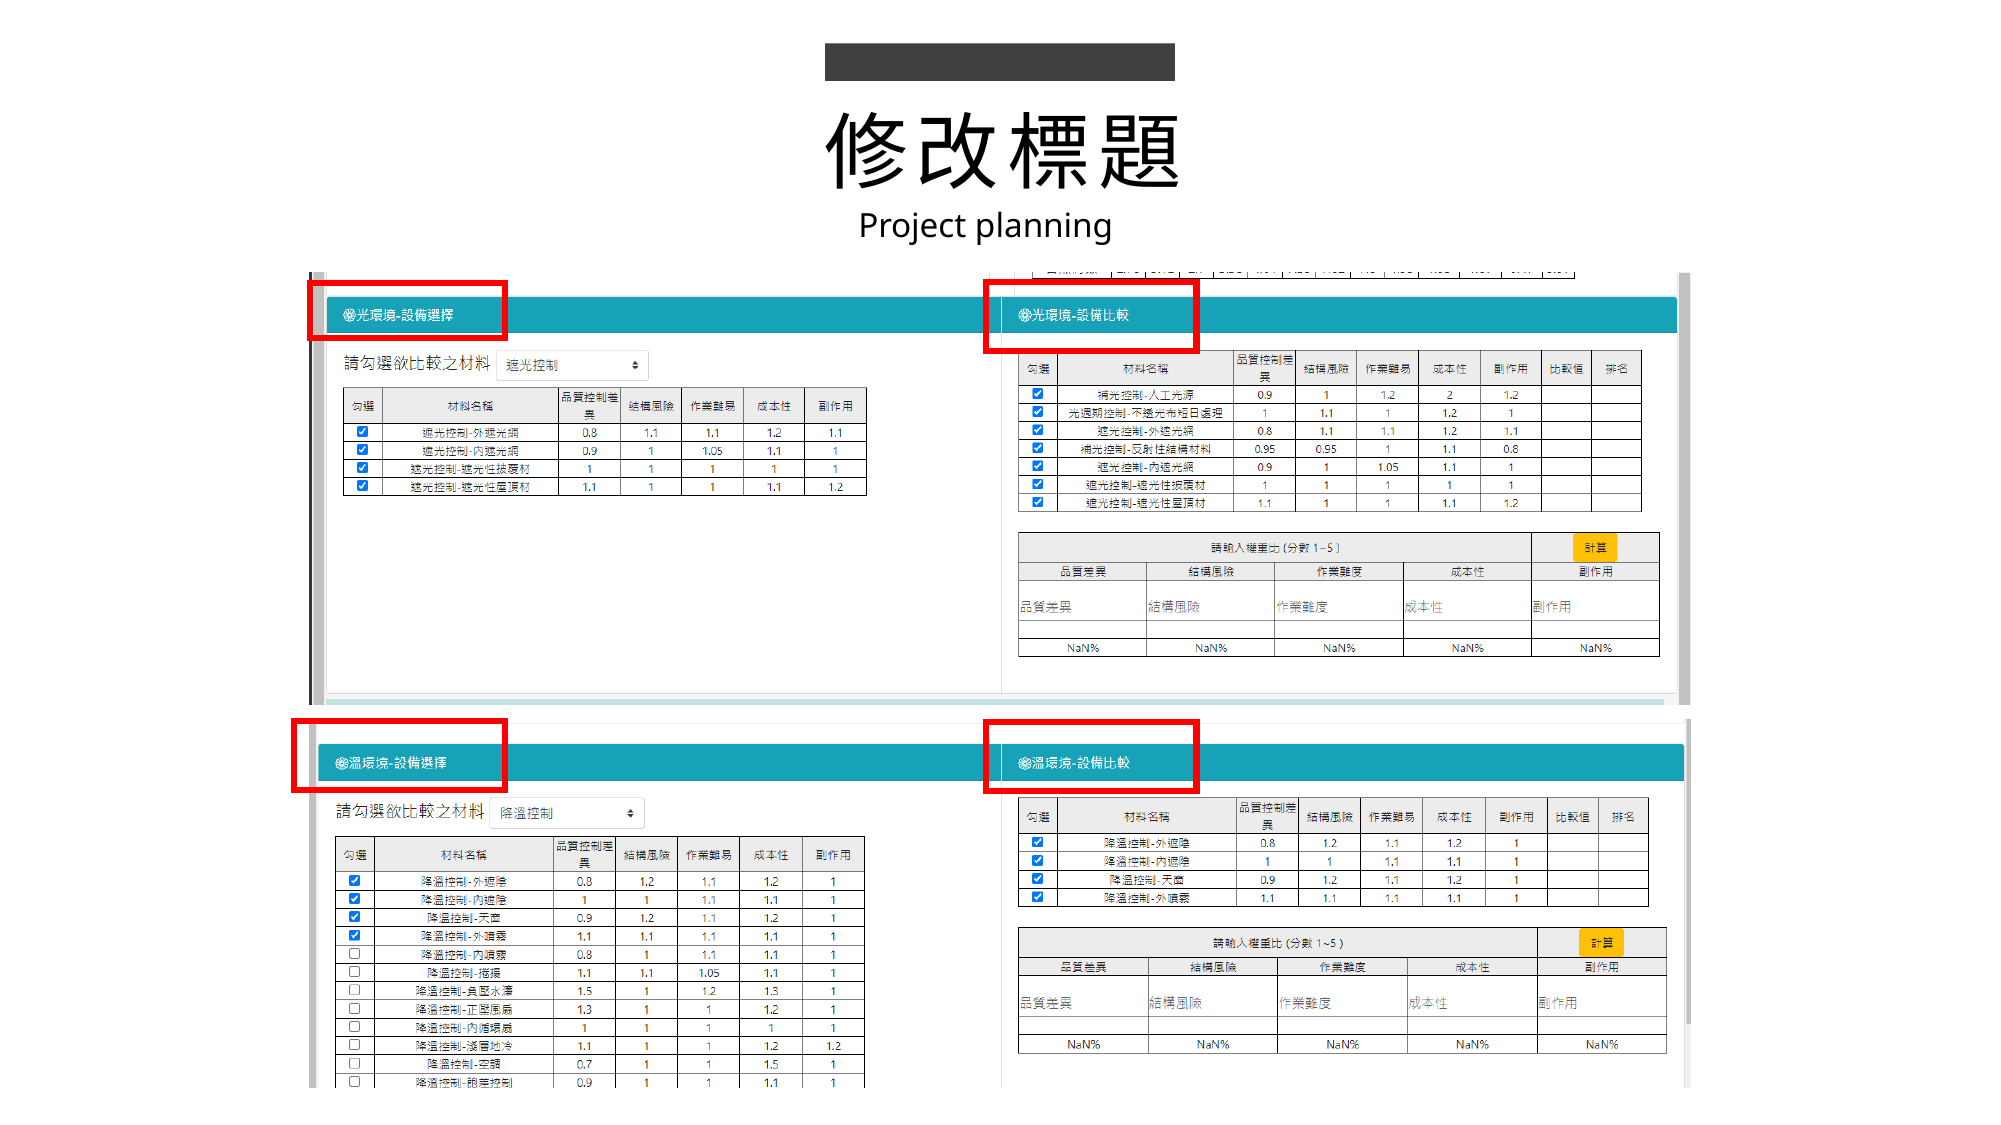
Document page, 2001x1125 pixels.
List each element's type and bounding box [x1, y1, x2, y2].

text_box [824, 42, 1176, 82]
picture [309, 719, 1691, 1088]
picture [309, 272, 1691, 705]
text_box [586, 91, 1806, 252]
text_box [293, 720, 309, 791]
